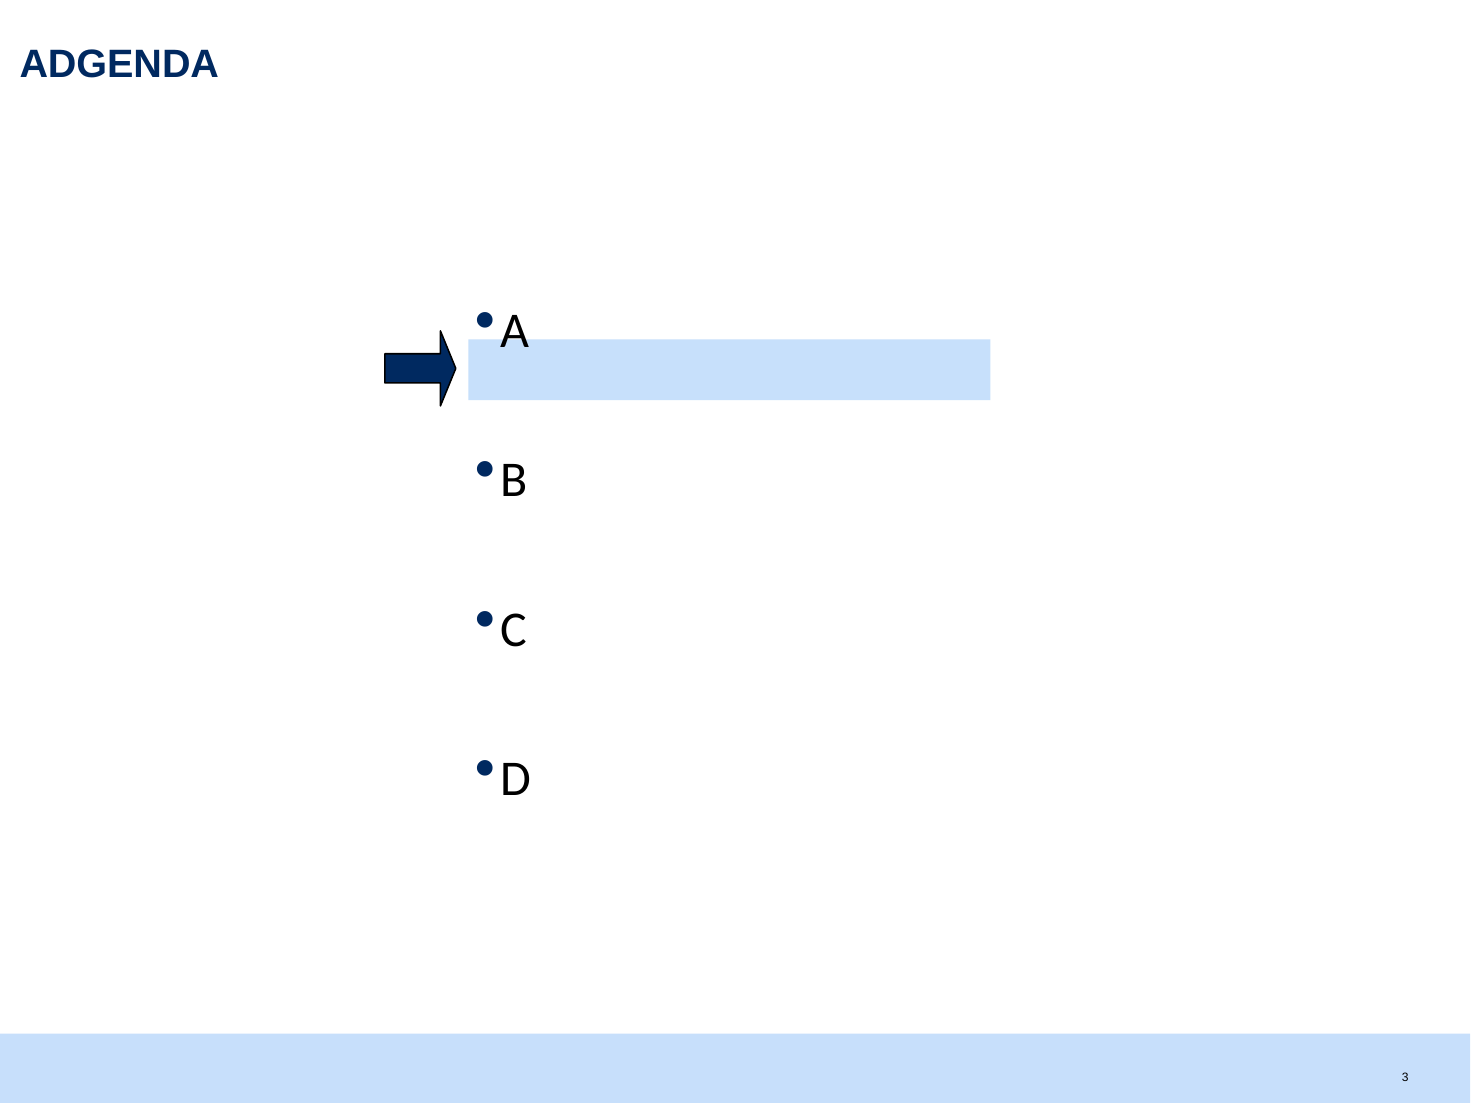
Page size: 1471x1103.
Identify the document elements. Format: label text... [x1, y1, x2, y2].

text_box [468, 339, 474, 401]
text_box [384, 330, 456, 406]
list A B C D [474, 339, 996, 764]
slide_number 2 [1401, 1055, 1435, 1081]
title ADGENDA [19, 37, 1434, 86]
